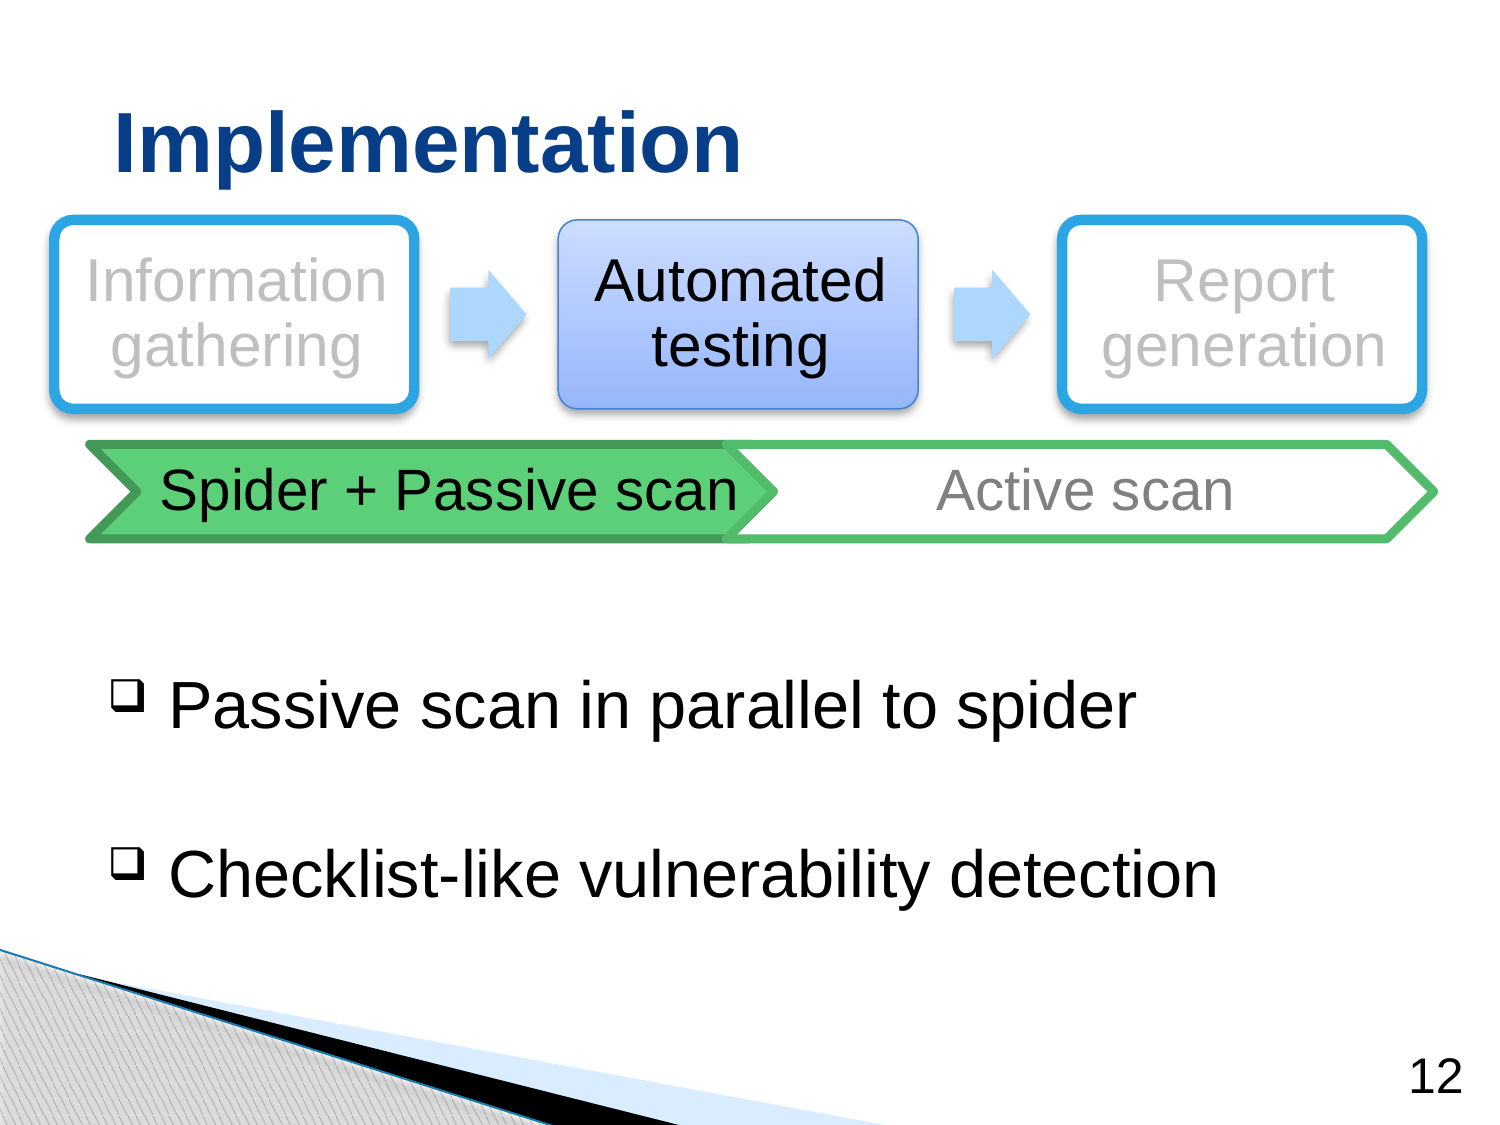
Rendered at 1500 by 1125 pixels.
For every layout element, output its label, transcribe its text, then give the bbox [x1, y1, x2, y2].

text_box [52, 219, 1424, 410]
title Implementation [75, 45, 1425, 221]
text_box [88, 444, 1436, 540]
list Passive scan in parallel to spider Checklist-like vulnerability detection [75, 574, 1425, 963]
slide_number 12 [1316, 1051, 1479, 1112]
